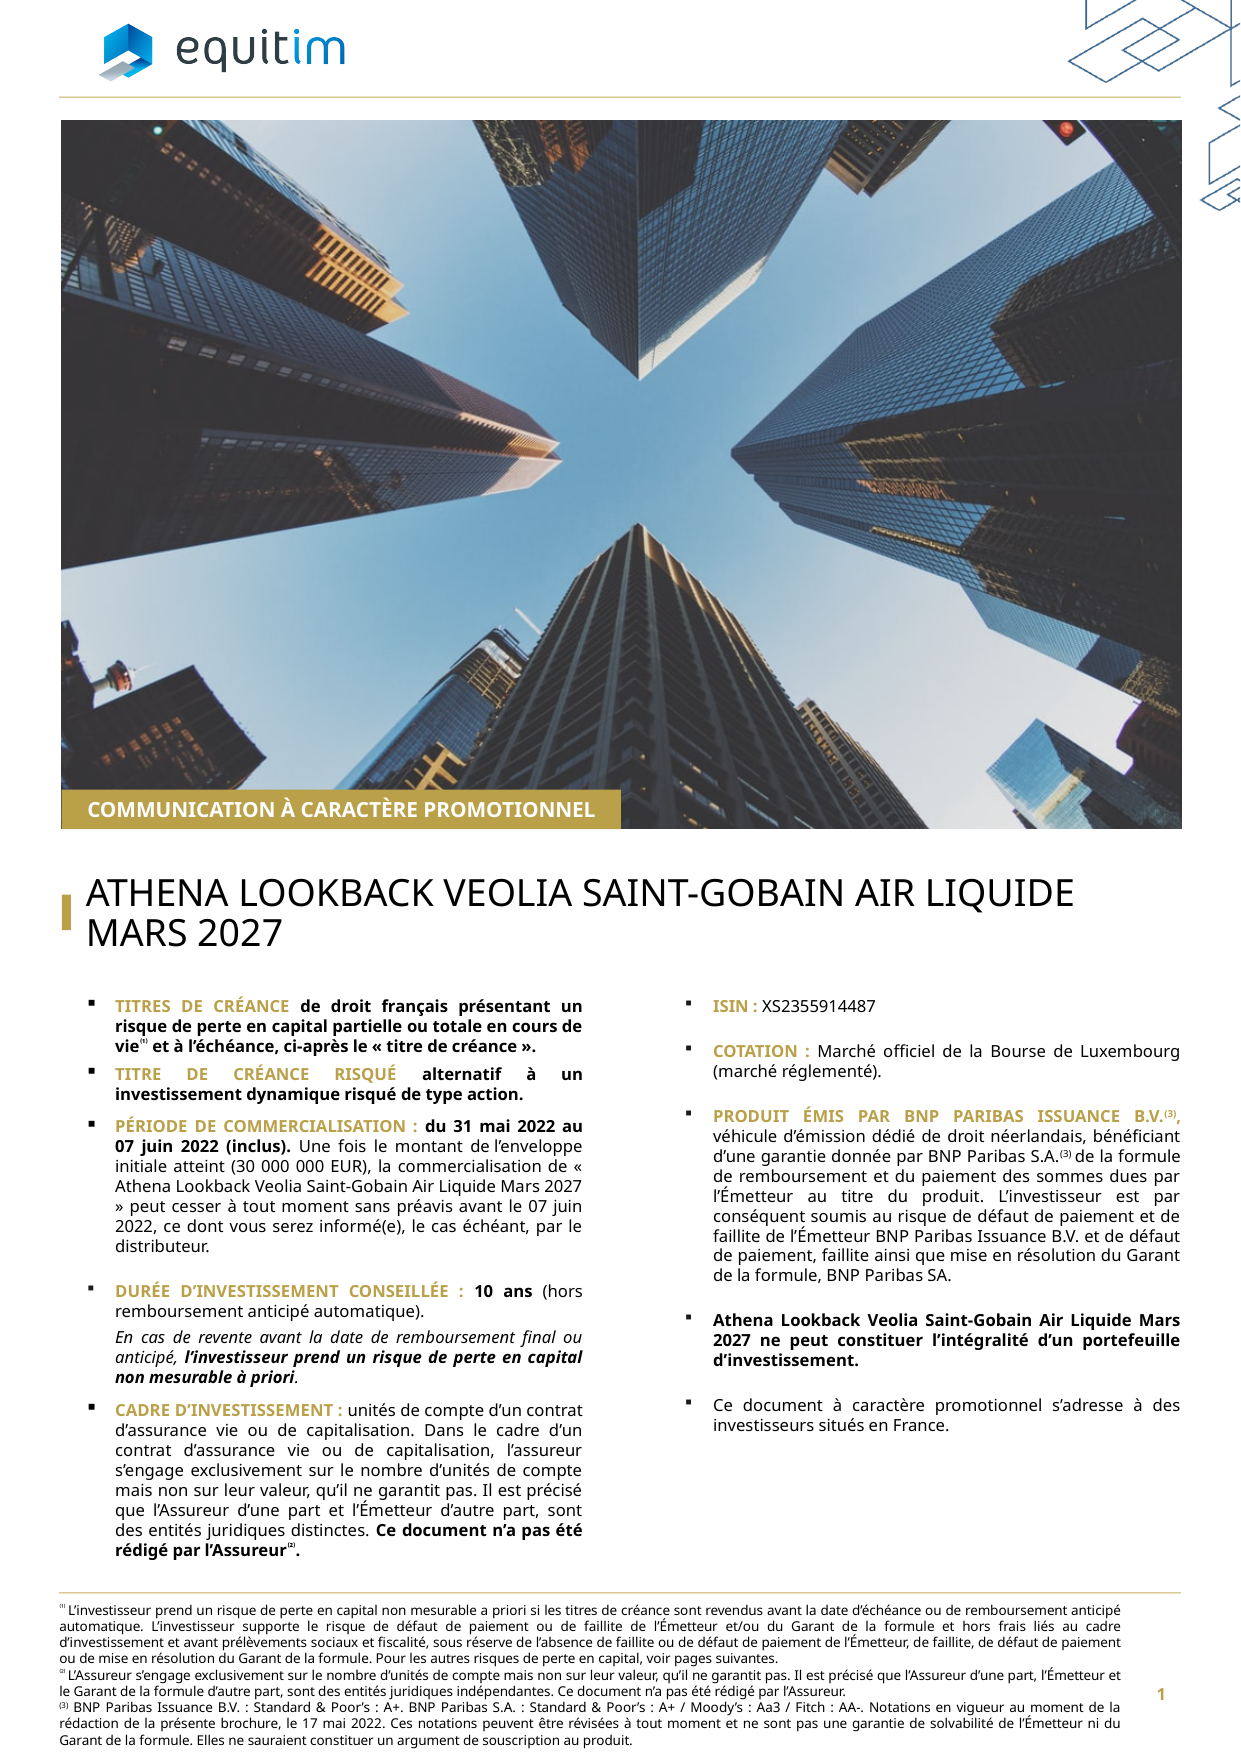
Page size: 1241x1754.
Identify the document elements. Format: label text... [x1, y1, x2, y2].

text_box ATHENA LOOKBACK VEOLIA SAINT-GOBAIN AIR LIQUIDE MARS 2027 [70, 856, 1132, 973]
text_box [61, 894, 71, 931]
picture [61, 0, 1241, 829]
text_box ⁽¹⁾ L’investisseur prend un risque de perte en capital non mesurable a priori si les titres de créance sont revendus avant la date d’échéance ou de remboursement anticipé automatique. L’investisseur supporte le risque de défaut de paiement ou de faillite de l’Émetteur et/ou du Garant de la formule et hors frais liés au cadre d’investissement et avant prélèvements sociaux et fiscalité, sous réserve de l’absence de faillite ou de défaut de paiement de l’Émetteur, de faillite, de défaut de paiement ou de mise en résolution du Garant de la formule. Pour les autres risques de perte en capital, voir pages suivantes. ⁽²⁾ L’Assureur s’engage exclusivement sur le nombre d’unités de compte mais non sur leur valeur, qu’il ne garantit pas. Il est précisé que l’Assureur d’une part, l’Émetteur et le Garant de la formule d’autre part, sont des entités juridiques indépendantes. Ce document n’a pas été rédigé par l’Assureur. (3) BNP Paribas Issuance B.V. : Standard & Poor’s : A+. BNP Paribas S.A. : Standard & Poor’s : A+ / Moody’s : Aa3 / Fitch : AA-. Notations en vigueur au moment de la rédaction de la présente brochure, le 17 mai 2022. Ces notations peuvent être révisées à tout moment et ne sont pas une garantie de solvabilité de l’Émetteur ni du Garant de la formule. Elles ne sauraient constituer un argument de souscription au produit. [59, 1601, 1123, 1748]
text_box Titres de créance de droit français présentant un risque de perte en capital partielle ou totale en cours de vie⁽¹⁾ et à l’échéance, ci-après le « titre de créance ». Titre de créance risqué alternatif à un investissement dynamique risqué de type action. Période de commercialisation : du 31 mai 2022 au 07 juin 2022 (inclus). Une fois le montant de l’enveloppe initiale atteint (30 000 000 EUR), la commercialisation de « Athena Lookback Veolia Saint-Gobain Air Liquide Mars 2027 » peut cesser à tout moment sans préavis avant le 07 juin 2022, ce dont vous serez informé(e), le cas échéant, par le distributeur. Durée d’investissement conseillée : 10 ans (hors remboursement anticipé automatique). En cas de revente avant la date de remboursement final ou anticipé, l’investisseur prend un risque de perte en capital non mesurable à priori. Cadre d’investissement : unités de compte d’un contrat d’assurance vie ou de capitalisation. Dans le cadre d’un contrat d’assurance vie ou de capitalisation, l’assureur s’engage exclusivement sur le nombre d’unités de compte mais non sur leur valeur, qu’il ne garantit pas. Il est précisé que l’Assureur d’une part et l’Émetteur d’autre part, sont des entités juridiques distinctes. Ce document n’a pas été rédigé par l’Assureur⁽²⁾. [87, 995, 584, 1560]
picture [77, 3, 367, 97]
text_box ISIN : XS2355914487 COTATION : Marché officiel de la Bourse de Luxembourg (marché réglementé). Produit émis par BNP Paribas Issuance B.V.(3), véhicule d’émission dédié de droit néerlandais, bénéficiant d’une garantie donnée par BNP Paribas S.A.(3) de la formule de remboursement et du paiement des sommes dues par l’Émetteur au titre du produit. L’investisseur est par conséquent soumis au risque de défaut de paiement et de faillite de l’Émetteur BNP Paribas Issuance B.V. et de défaut de paiement, faillite ainsi que mise en résolution du Garant de la formule, BNP Paribas SA. Athena Lookback Veolia Saint-Gobain Air Liquide Mars 2027 ne peut constituer l’intégralité d’un portefeuille d’investissement. Ce document à caractère promotionnel s’adresse à des investisseurs situés en France. [684, 995, 1181, 1480]
slide_number 1 [1123, 1664, 1182, 1728]
